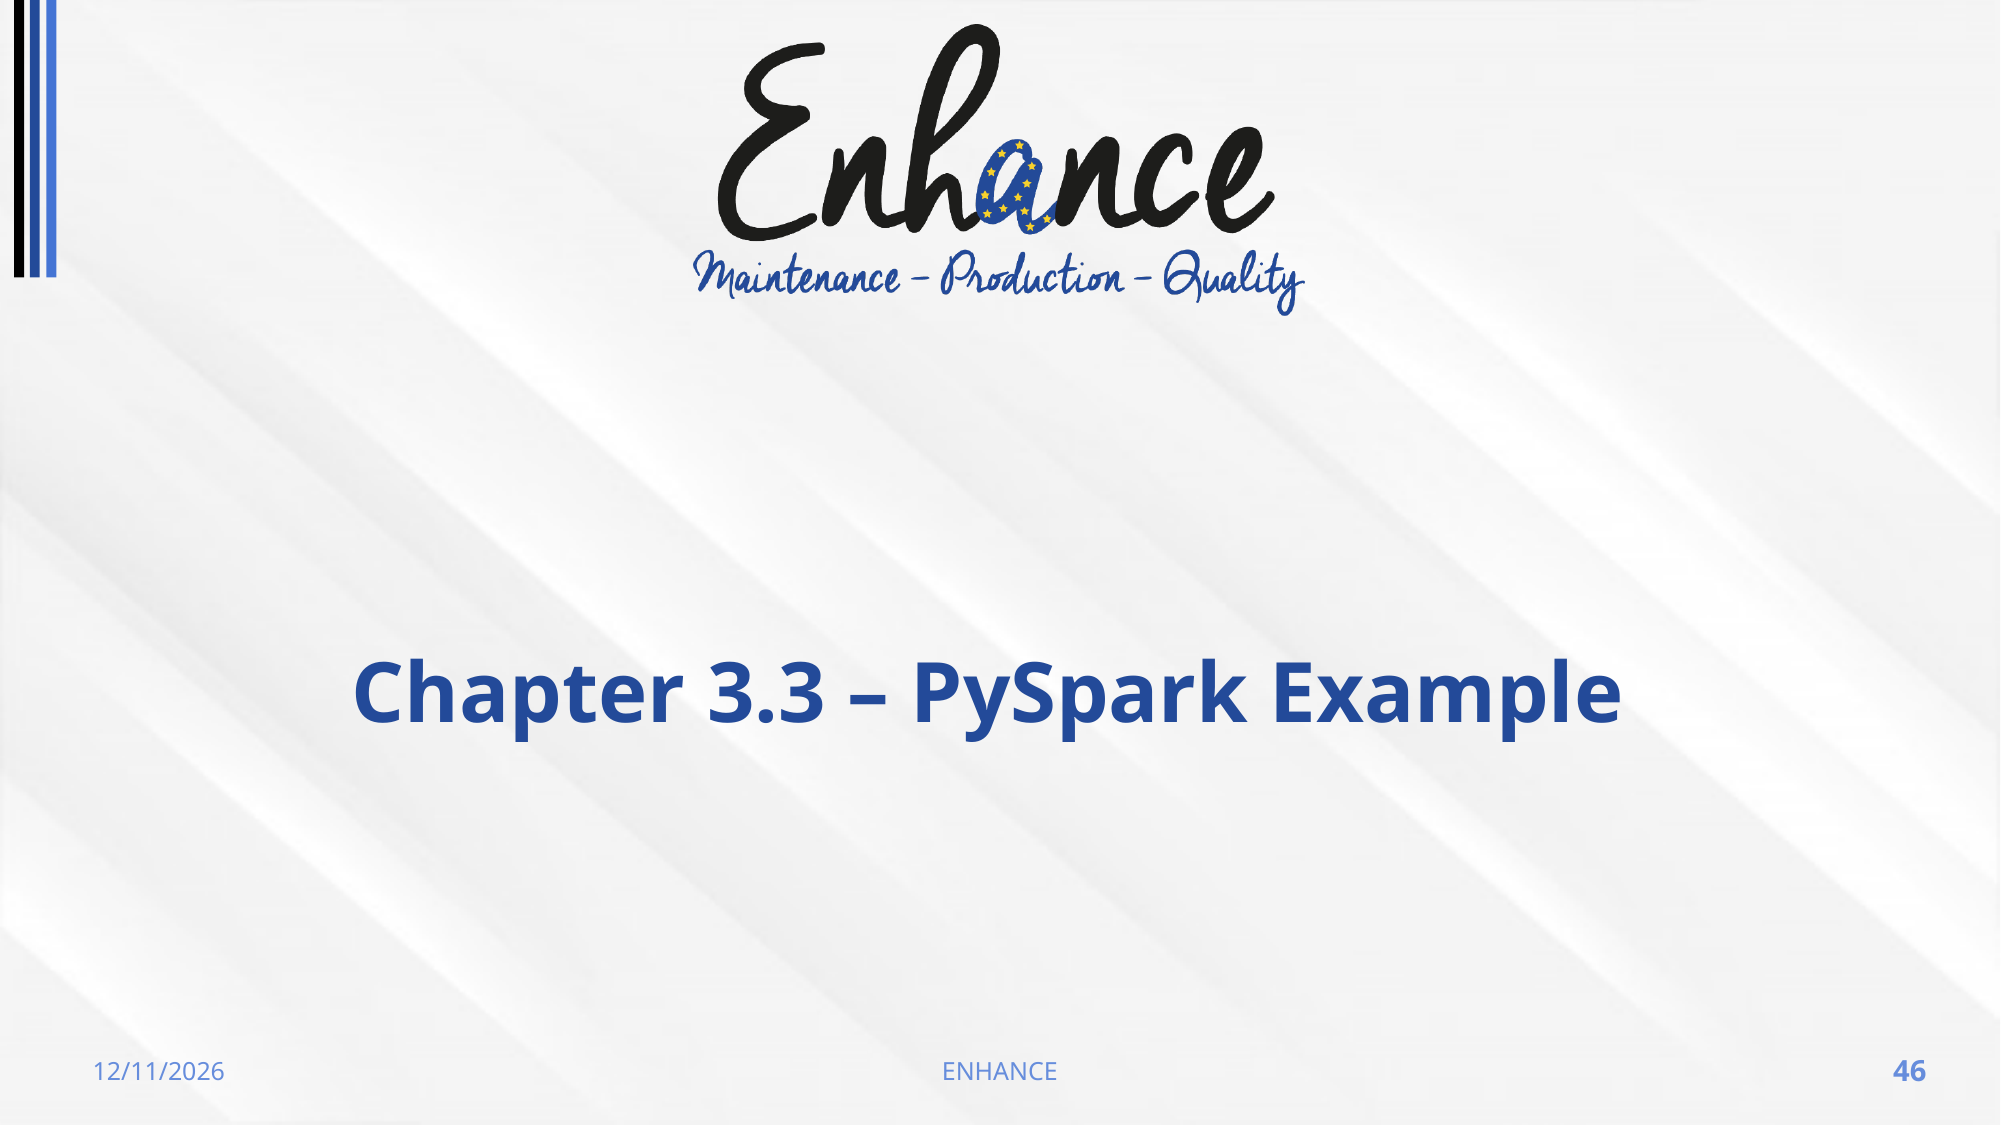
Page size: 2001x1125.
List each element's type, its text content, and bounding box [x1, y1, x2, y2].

picture [0, 0, 2001, 1125]
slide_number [77, 1042, 528, 1103]
slide_number 46 [1491, 1042, 1942, 1103]
title Chapter 3.3 – PySpark Example [136, 280, 1862, 749]
footer ENHANCE [662, 1042, 1338, 1103]
